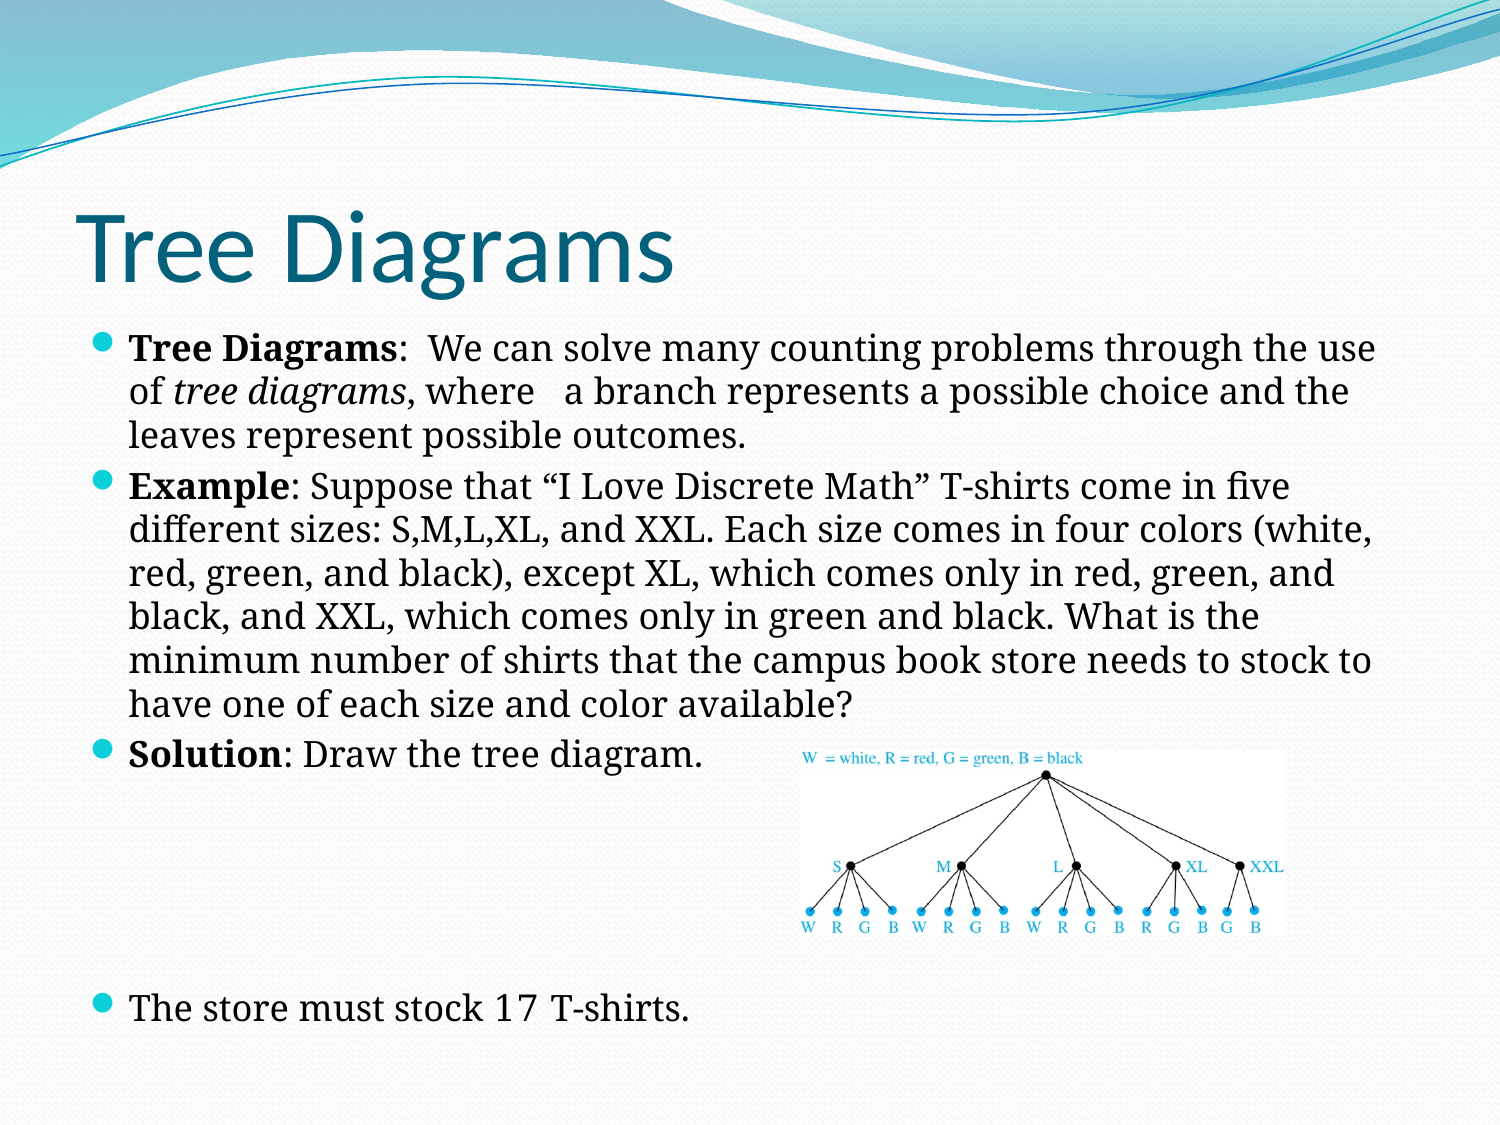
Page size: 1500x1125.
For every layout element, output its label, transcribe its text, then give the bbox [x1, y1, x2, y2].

title Tree Diagrams [75, 115, 1425, 303]
picture [799, 749, 1284, 936]
text_box [792, 751, 1291, 949]
list Tree Diagrams: We can solve many counting problems through the use of tree diagrams, where a branch represents a possible choice and the leaves represent possible outcomes. Example: Suppose that “I Love Discrete Math” T-shirts come in five different sizes: S,M,L,XL, and XXL. Each size comes in four colors (white, red, green, and black), except XL, which comes only in red, green, and black, and XXL, which comes only in green and black. What is the minimum number of shirts that the campus book store needs to stock to have one of each size and color available? Solution: Draw the tree diagram. The store must stock 17 T-shirts. [75, 317, 1425, 1038]
